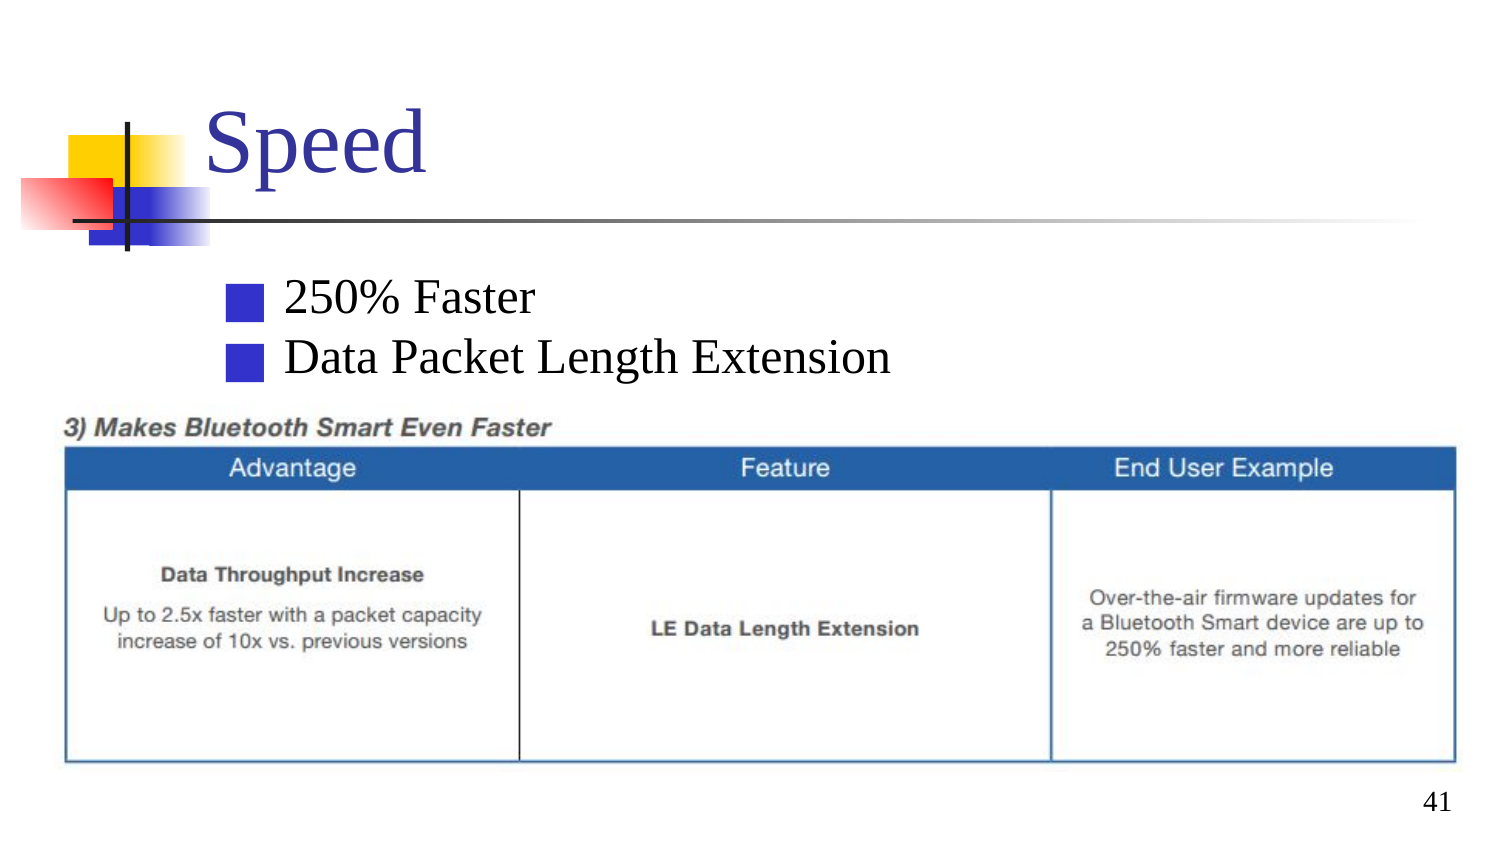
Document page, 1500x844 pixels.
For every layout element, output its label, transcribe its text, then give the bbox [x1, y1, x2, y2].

slide_number 41 [1155, 778, 1468, 825]
picture [54, 404, 1470, 772]
list 250% Faster Data Packet Length Extension [193, 248, 1469, 403]
title Speed [188, 26, 1468, 207]
